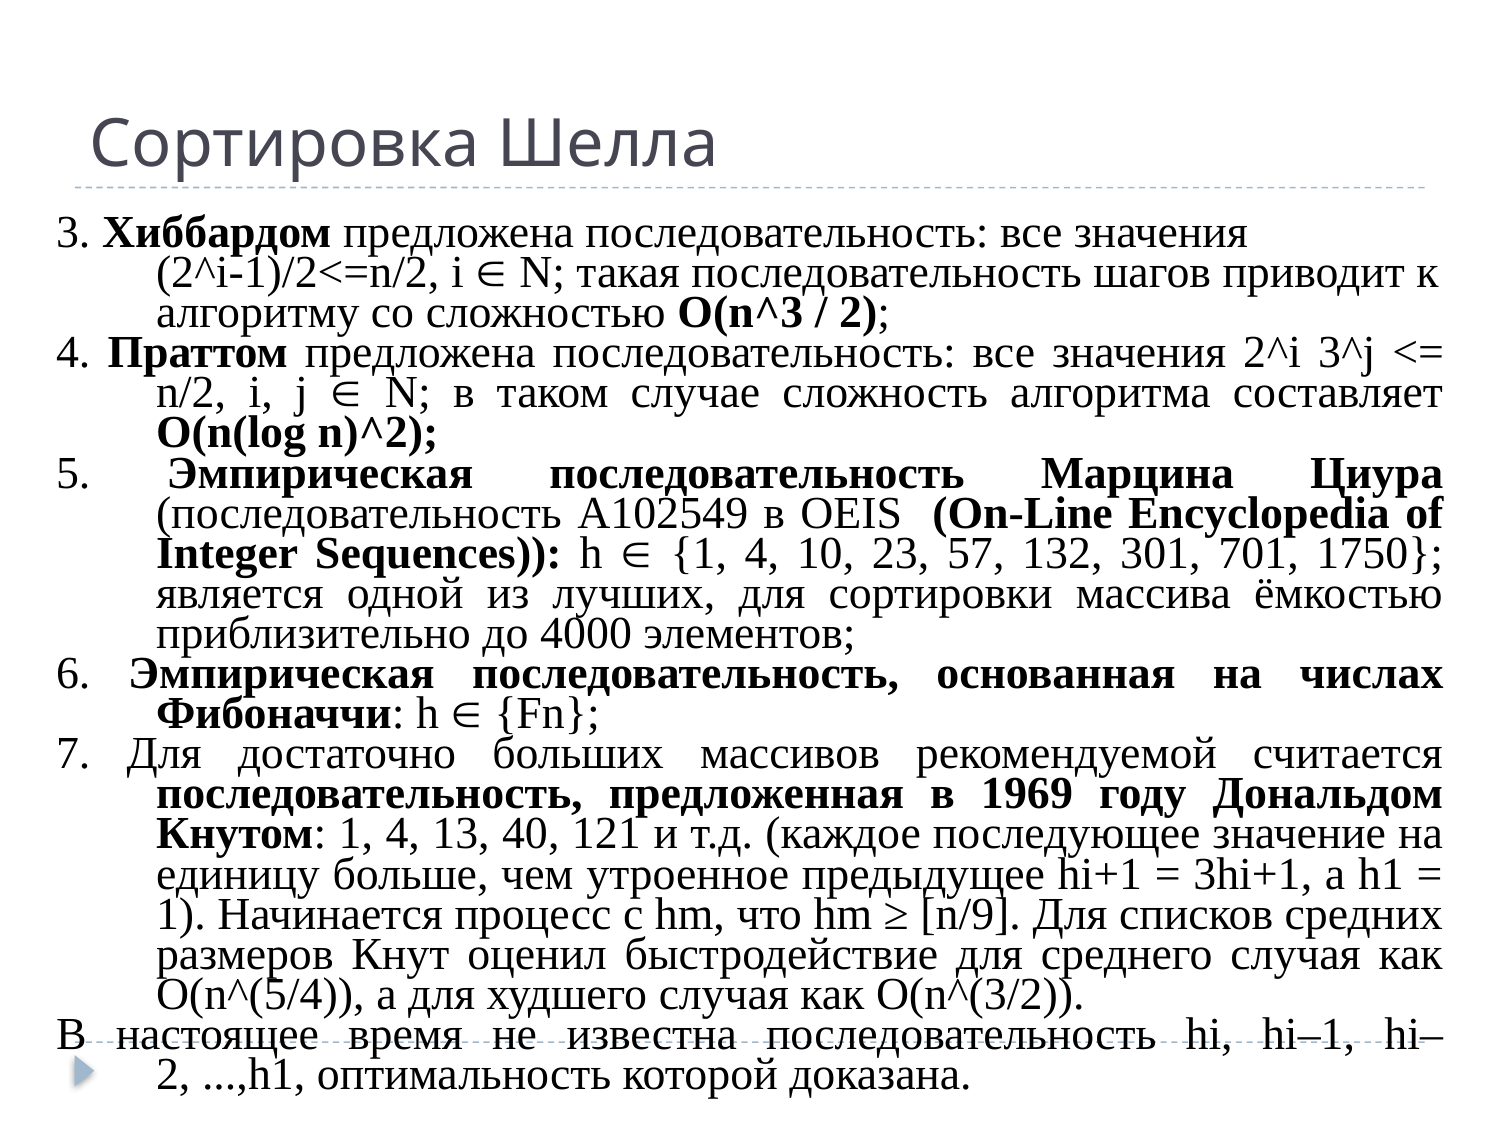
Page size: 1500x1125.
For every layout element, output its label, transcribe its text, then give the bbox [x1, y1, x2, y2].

title Сортировка Шелла [75, 24, 1425, 188]
text_box 3. Хиббардом предложена последовательность: все значения (2^i-1)/2<=n/2, i  N; такая последовательность шагов приводит к алгоритму со сложностью O(n^3 / 2); 4. Праттом предложена последовательность: все значения 2^i 3^j <= n/2, i, j  N; в таком случае сложность алгоритма составляет O(n(log n)^2); 5. Эмпирическая последовательность Марцина Циура (последовательность A102549 в OEIS (On-Line Encyclopedia of Integer Sequences)): h  {1, 4, 10, 23, 57, 132, 301, 701, 1750}; является одной из лучших, для сортировки массива ёмкостью приблизительно до 4000 элементов; 6. Эмпирическая последовательность, основанная на числах Фибоначчи: h  {Fn}; 7. Для достаточно больших массивов рекомендуемой считается последовательность, предложенная в 1969 году Дональдом Кнутом: 1, 4, 13, 40, 121 и т.д. (каждое последующее значение на единицу больше, чем утроенное предыдущее hi+1 = 3hi+1, а h1 = 1). Начинается процесс с hm, что hm ≥ [n/9]. Для списков средних размеров Кнут оценил быстродействие для среднего случая как O(n^(5/4)), а для худшего случая как O(n^(3/2)). В настоящее время не известна последовательность hi, hi–1, hi–2, ...,h1, оптимальность которой доказана. [23, 208, 1459, 1047]
